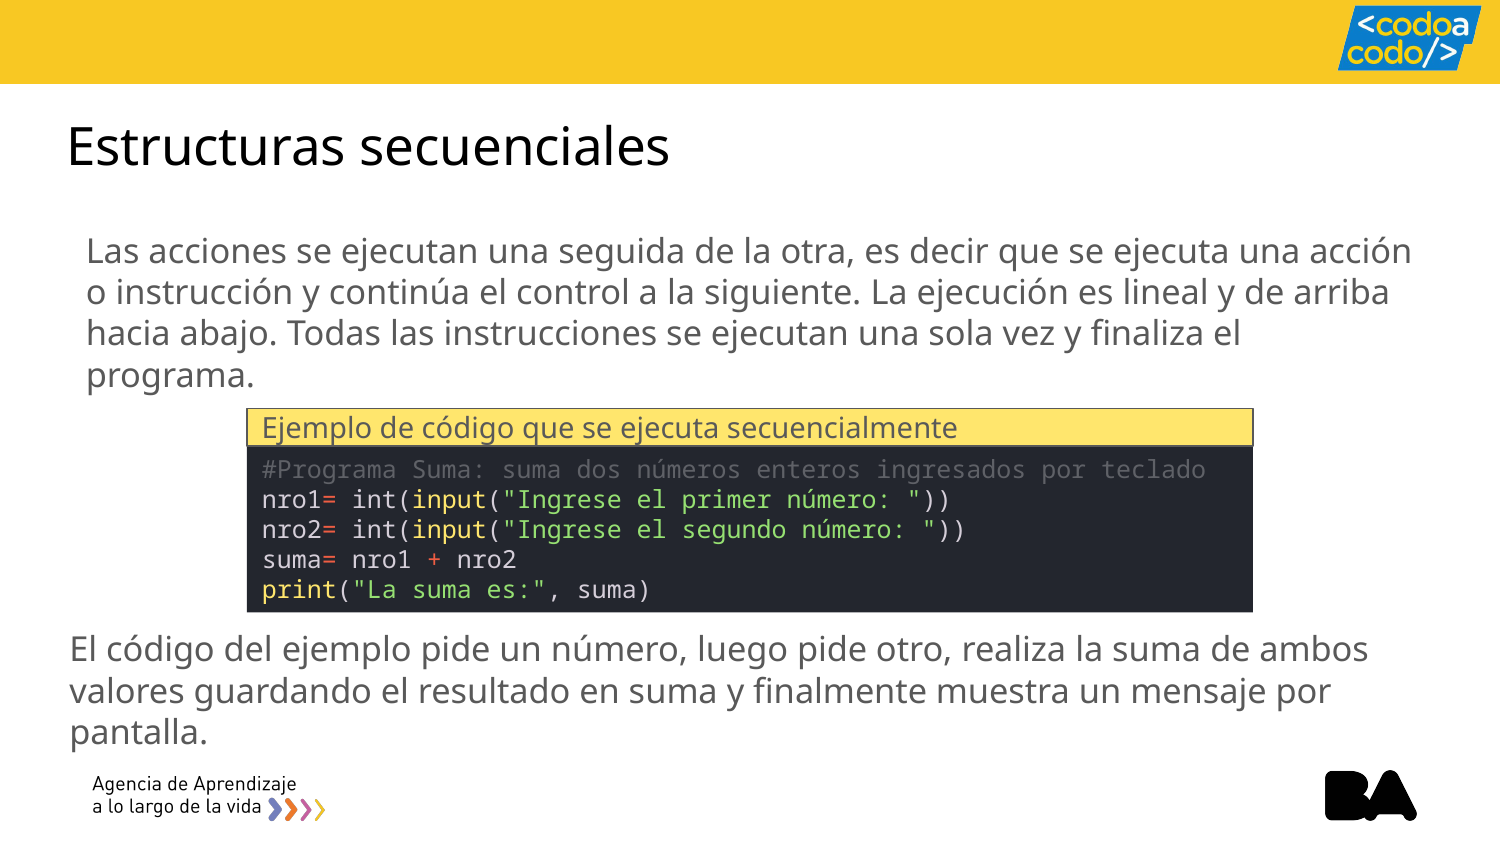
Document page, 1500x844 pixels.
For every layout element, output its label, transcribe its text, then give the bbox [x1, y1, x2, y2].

picture [1337, 5, 1482, 71]
text_box Ejemplo de código que se ejecuta secuencialmente [246, 408, 1253, 446]
list Las acciones se ejecutan una seguida de la otra, es decir que se ejecuta una acción o instrucción y continúa el control a la siguiente. La ejecución es lineal y de arriba hacia abajo. Todas las instrucciones se ejecutan una sola vez y finaliza el programa. [70, 214, 1430, 756]
text_box #Programa Suma: suma dos números enteros ingresados por teclado nro1= int(input("Ingrese el primer número: ")) nro2= int(input("Ingrese el segundo número: ")) suma= nro1 + nro2 print("La suma es:", suma) [246, 446, 1253, 612]
text_box El código del ejemplo pide un número, luego pide otro, realiza la suma de ambos valores guardando el resultado en suma y finalmente muestra un mensaje por pantalla. [69, 612, 1428, 748]
title Estructuras secuenciales [51, 98, 1446, 192]
picture [1325, 770, 1417, 821]
picture [70, 756, 344, 835]
